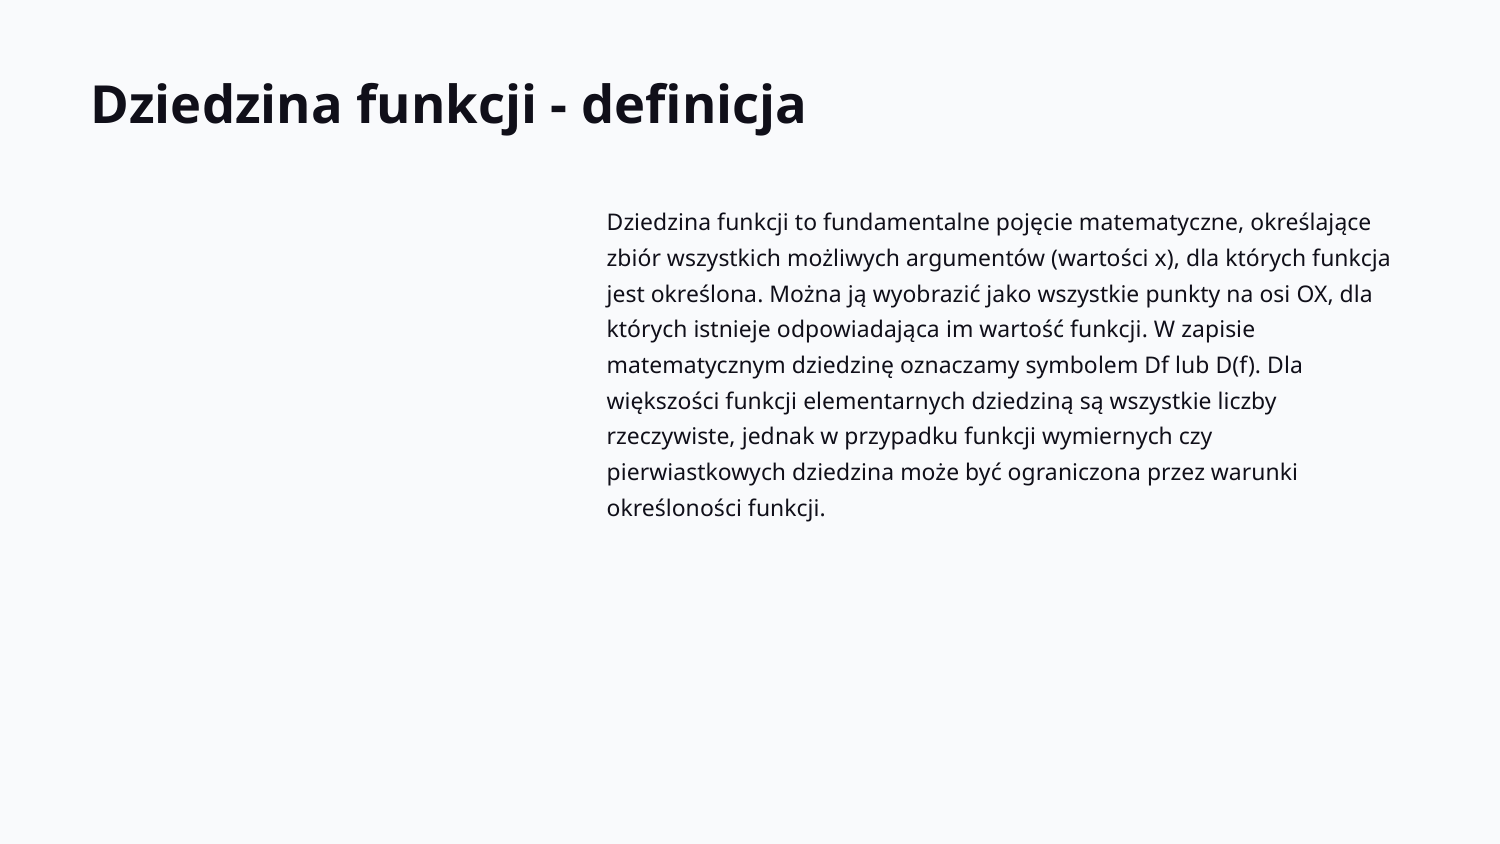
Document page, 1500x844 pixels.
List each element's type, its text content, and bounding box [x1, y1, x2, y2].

text_box Dziedzina funkcji to fundamentalne pojęcie matematyczne, określające zbiór wszystkich możliwych argumentów (wartości x), dla których funkcja jest określona. Można ją wyobrazić jako wszystkie punkty na osi OX, dla których istnieje odpowiadająca im wartość funkcji. W zapisie matematycznym dziedzinę oznaczamy symbolem Df lub D(f). Dla większości funkcji elementarnych dziedziną są wszystkie liczby rzeczywiste, jednak w przypadku funkcji wymiernych czy pierwiastkowych dziedzina może być ograniczona przez warunki określoności funkcji. [591, 184, 1409, 629]
text_box Dziedzina funkcji - definicja [75, 49, 1409, 155]
